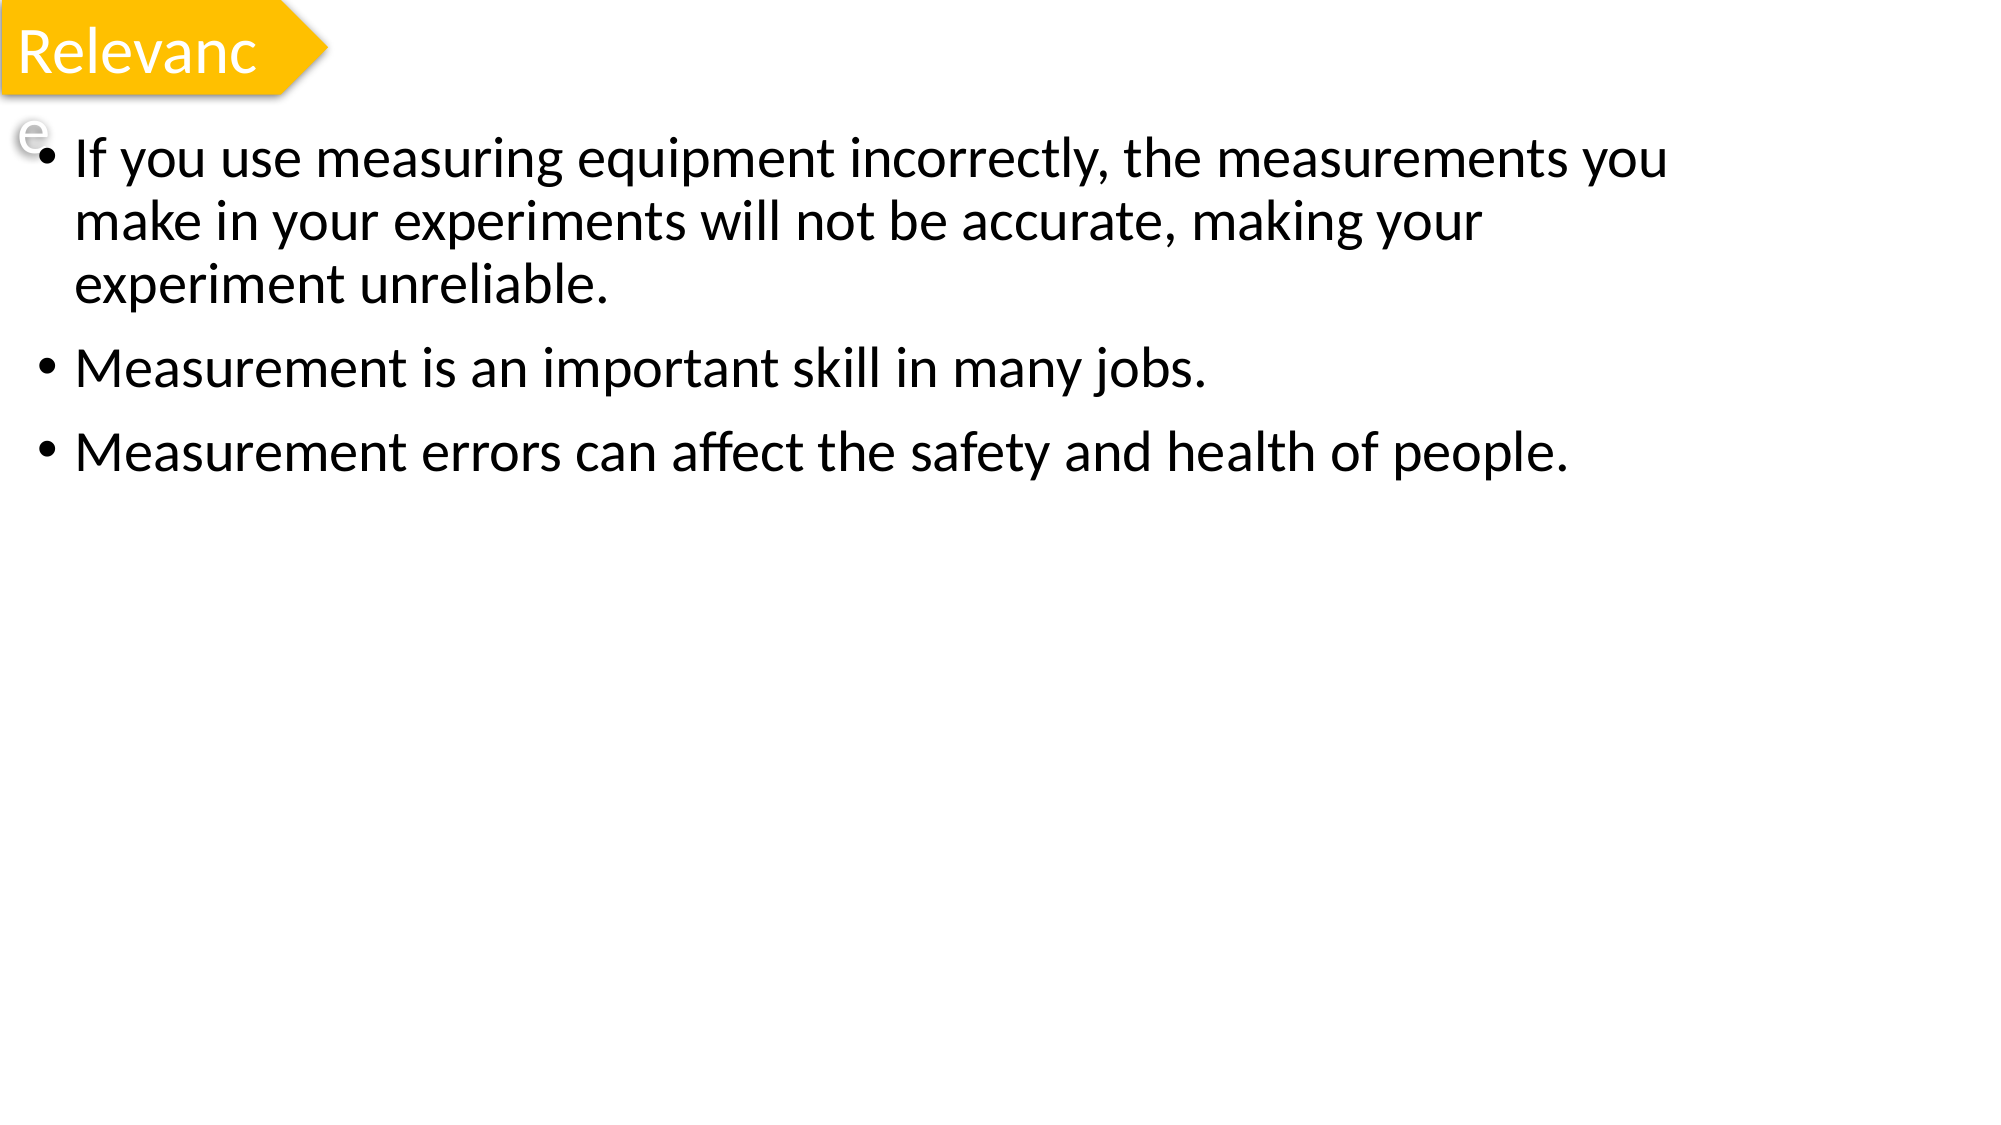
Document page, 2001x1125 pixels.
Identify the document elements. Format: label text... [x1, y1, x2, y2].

list If you use measuring equipment incorrectly, the measurements you make in your experiments will not be accurate, making your experiment unreliable. Measurement is an important skill in many jobs. Measurement errors can affect the safety and health of people. [22, 119, 1747, 865]
text_box Relevance [2, 0, 329, 95]
